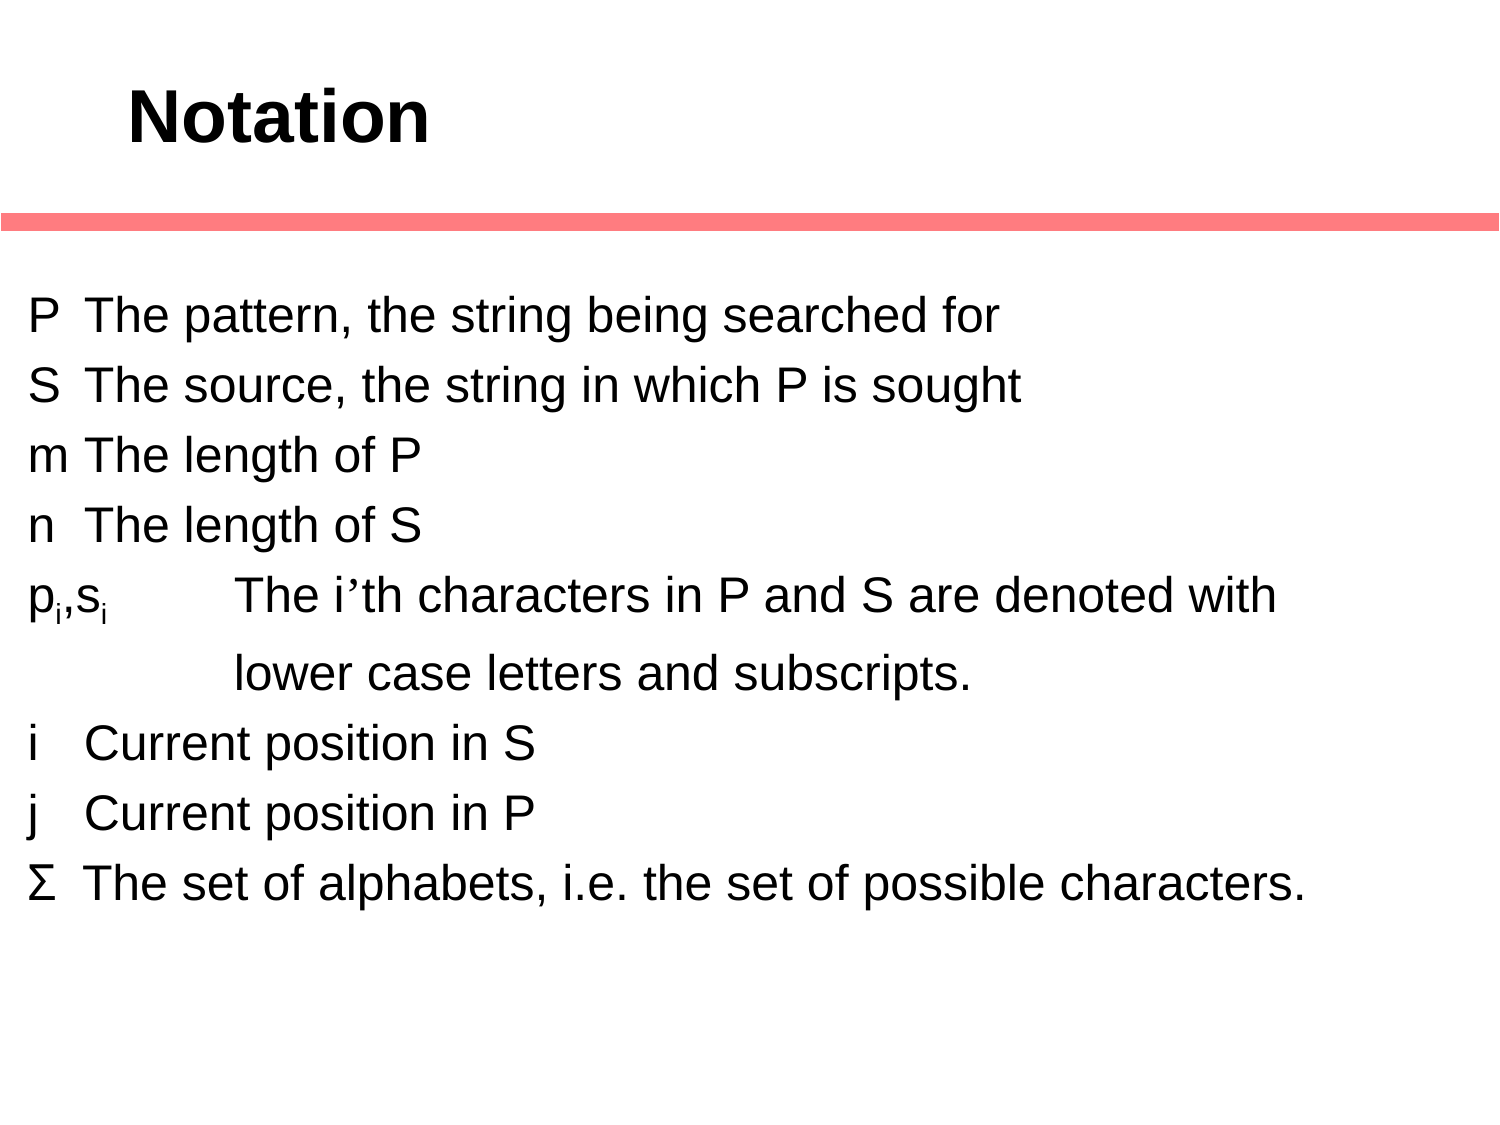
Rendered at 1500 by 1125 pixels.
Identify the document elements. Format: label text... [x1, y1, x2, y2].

title Notation [112, 37, 1350, 188]
list P The pattern, the string being searched for S The source, the string in which P is sought m The length of P n The length of S pi,si The i’th characters in P and S are denoted with lower case letters and subscripts. i Current position in S j Current position in P Σ The set of alphabets, i.e. the set of possible characters. [12, 275, 1488, 1025]
